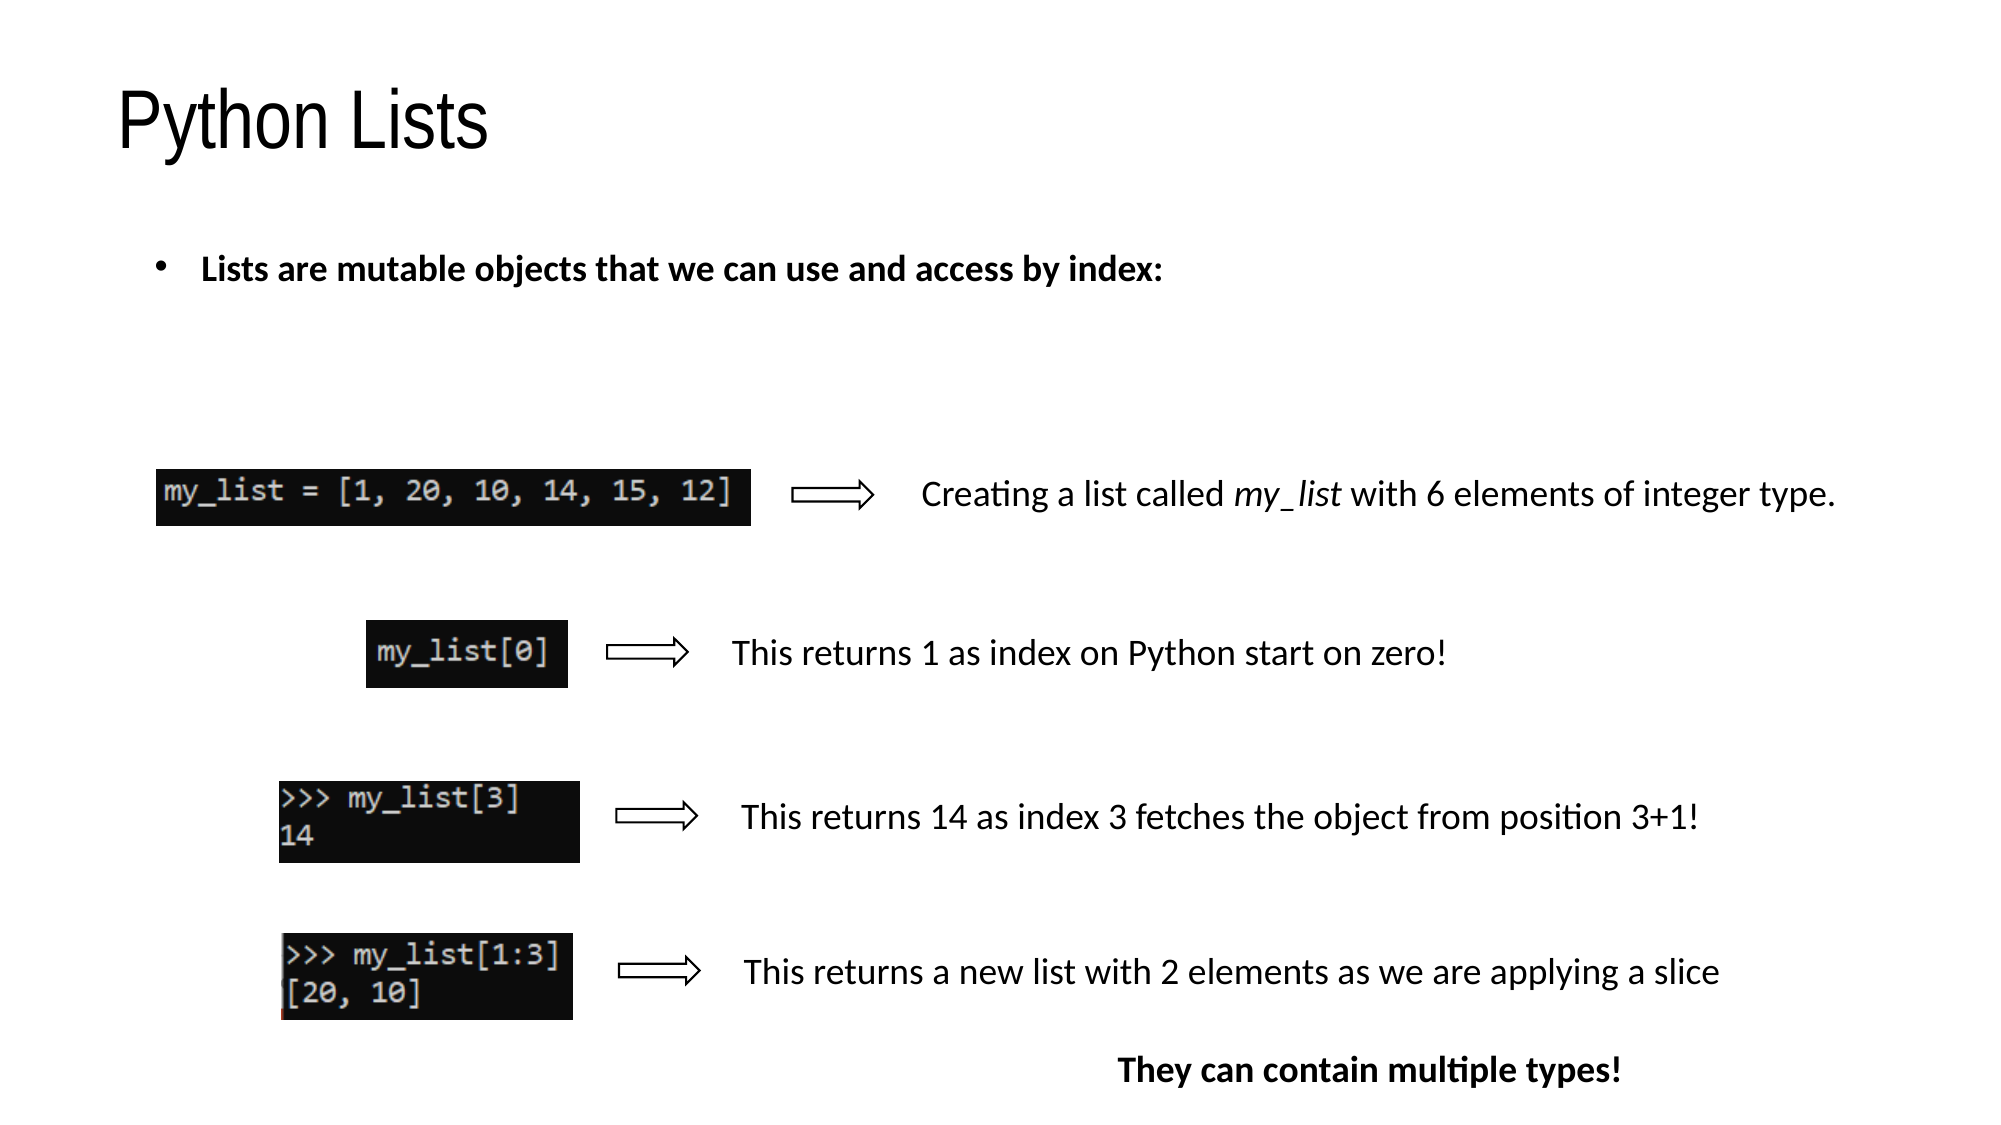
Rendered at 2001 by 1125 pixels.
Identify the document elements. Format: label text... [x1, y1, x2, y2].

picture [278, 781, 580, 864]
text_box [792, 481, 874, 509]
text_box [616, 802, 698, 830]
text_box Creating a list called my_list with 6 elements of integer type. [906, 461, 1858, 522]
picture [366, 620, 569, 689]
text_box Python Lists [102, 58, 509, 174]
text_box They can contain multiple types! [1102, 1037, 1785, 1098]
text_box Lists are mutable objects that we can use and access by index: [139, 235, 1518, 296]
text_box This returns 14 as index 3 fetches the object from position 3+1! [726, 784, 1728, 845]
text_box [619, 957, 700, 984]
picture [281, 933, 573, 1020]
text_box This returns a new list with 2 elements as we are applying a slice [728, 939, 1761, 1000]
picture [156, 469, 751, 526]
text_box This returns 1 as index on Python start on zero! [716, 620, 1473, 681]
text_box [607, 638, 688, 666]
